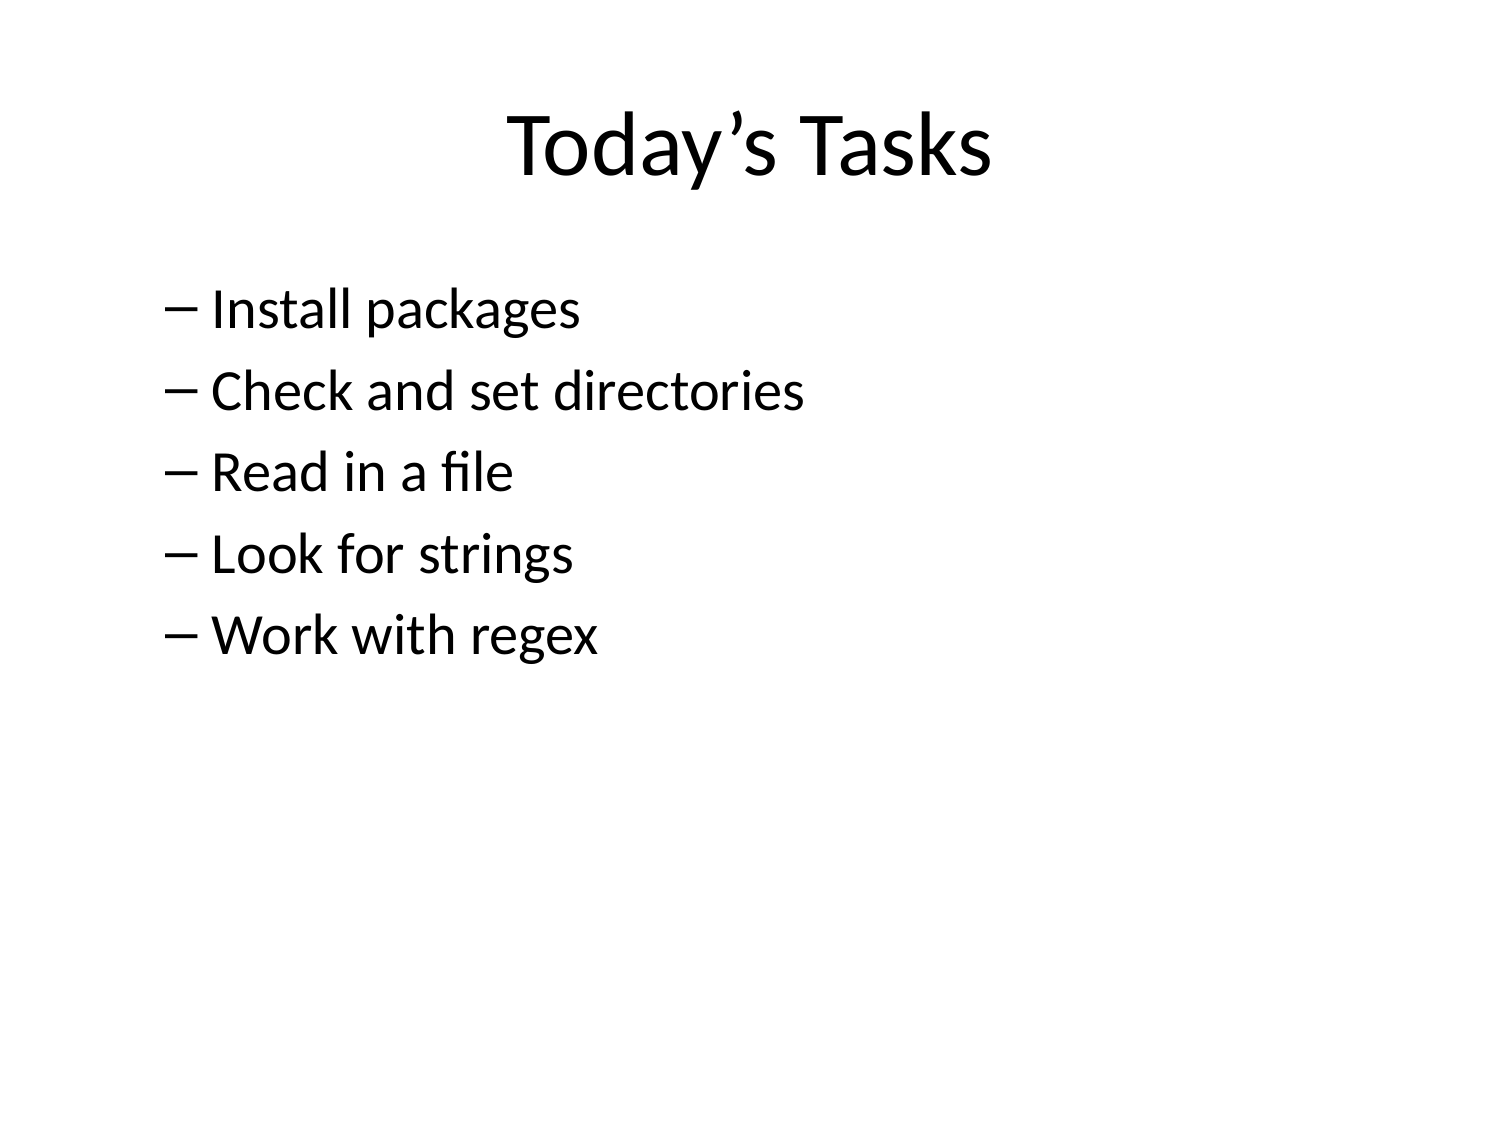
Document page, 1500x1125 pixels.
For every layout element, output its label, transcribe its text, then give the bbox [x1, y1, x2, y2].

title Today’s Tasks [75, 45, 1425, 233]
list Install packages Check and set directories Read in a file Look for strings Work with regex [75, 262, 1425, 1005]
